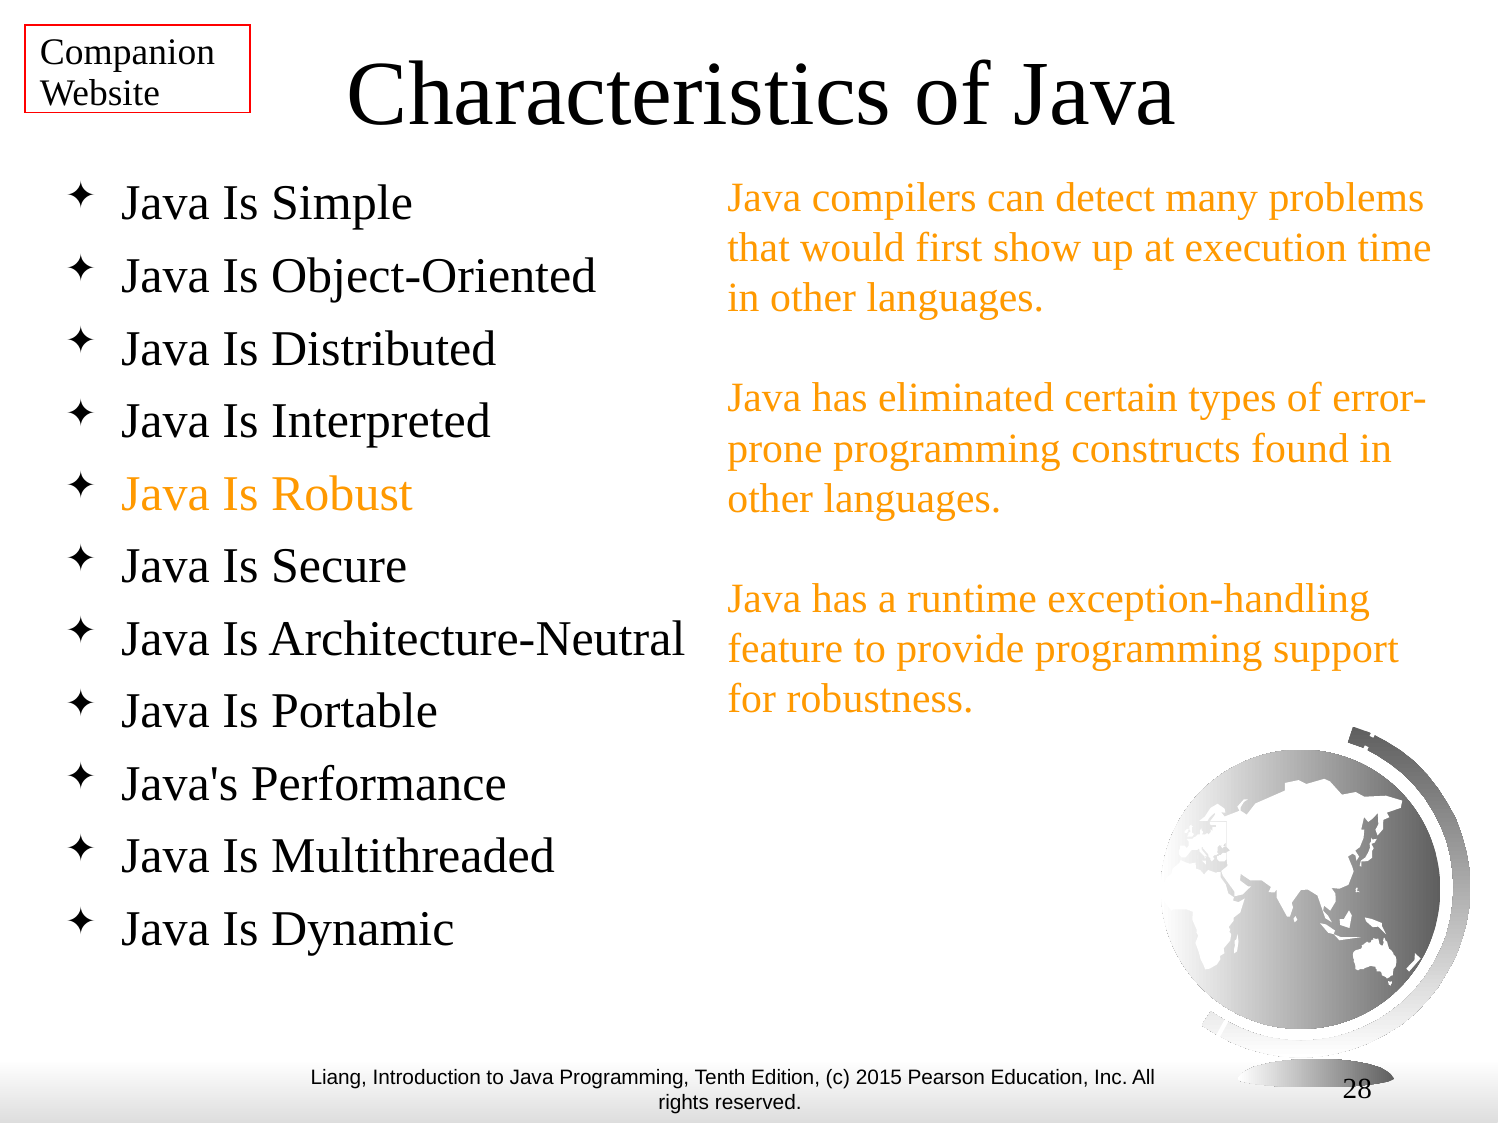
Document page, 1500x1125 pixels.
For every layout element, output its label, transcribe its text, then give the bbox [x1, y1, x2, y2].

text_box Characteristics of Java [112, 37, 1413, 138]
text_box Companion Website [24, 24, 250, 113]
text_box 28 [1074, 1049, 1388, 1125]
text_box Java compilers can detect many problems that would first show up at execution time in other languages. Java has eliminated certain types of error-prone programming constructs found in other languages. Java has a runtime exception-handling feature to provide programming support for robustness. [712, 162, 1463, 729]
text_box Java Is Simple Java Is Object-Oriented Java Is Distributed Java Is Interpreted Java Is Robust Java Is Secure Java Is Architecture-Neutral Java Is Portable Java's Performance Java Is Multithreaded Java Is Dynamic [49, 162, 713, 1025]
